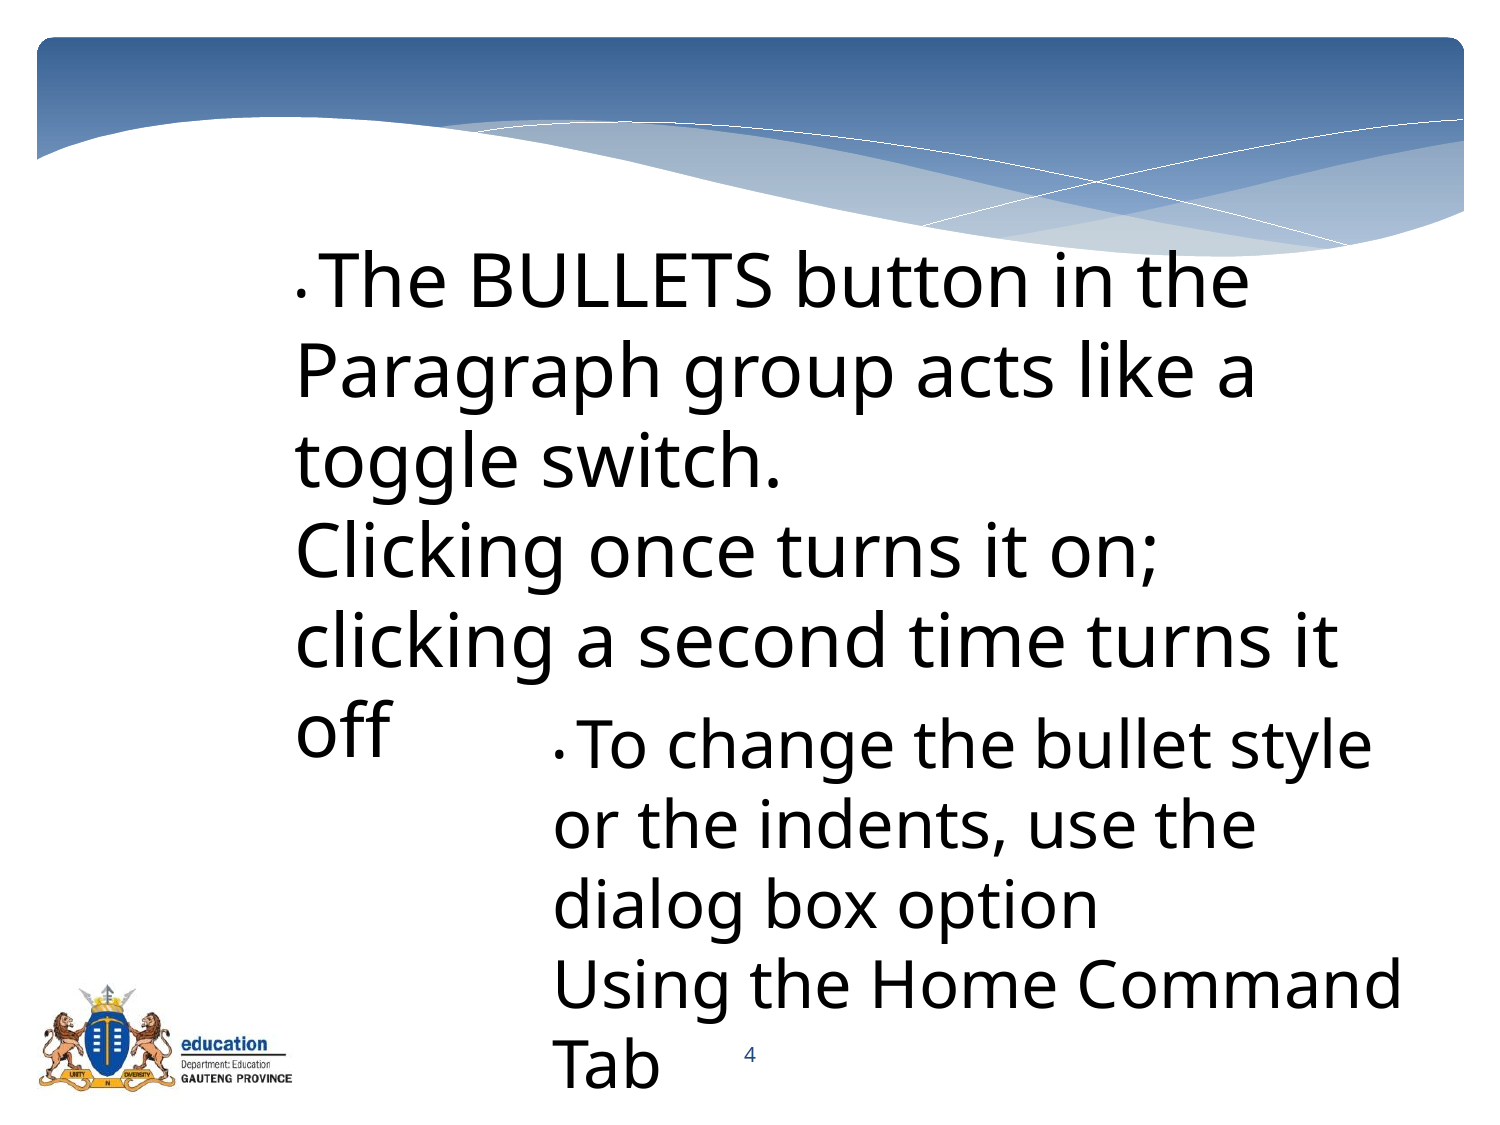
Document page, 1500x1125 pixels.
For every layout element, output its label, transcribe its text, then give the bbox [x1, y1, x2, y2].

text_box • To change the bullet style or the indents, use the dialog box option Using the Home Command Tab [537, 694, 1450, 1109]
picture [37, 983, 300, 1100]
text_box • The BULLETS button in the Paragraph group acts like a toggle switch. Clicking once turns it on; clicking a second time turns it off [279, 224, 1400, 780]
